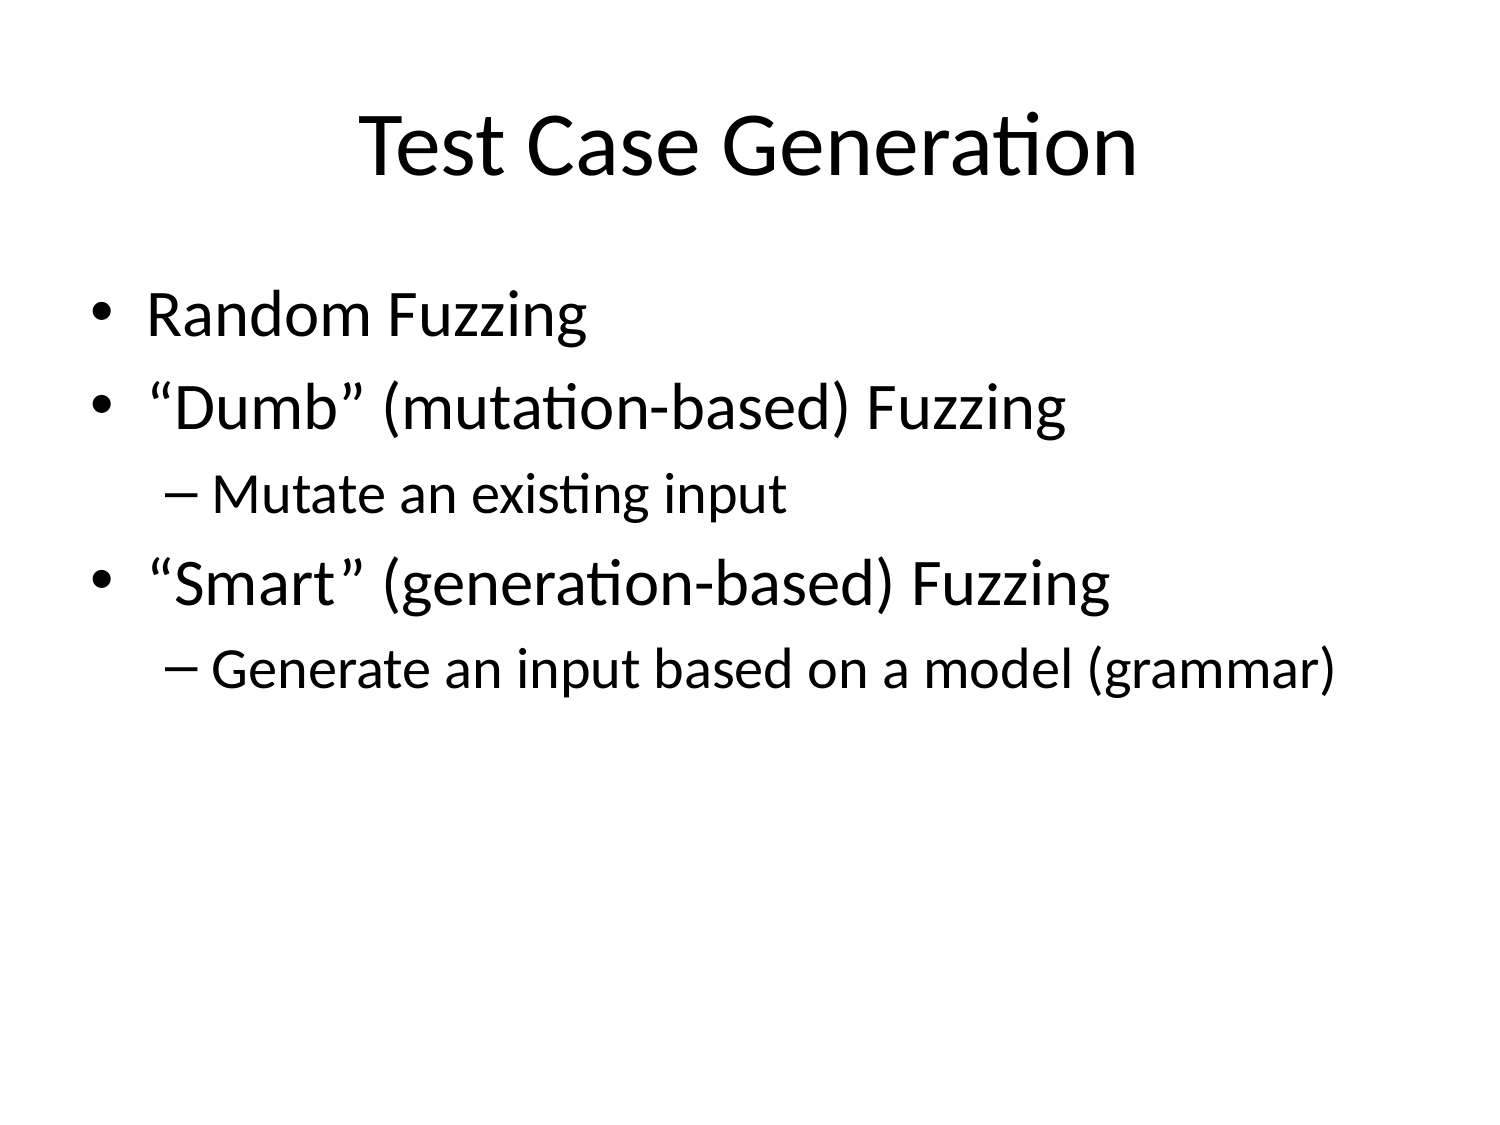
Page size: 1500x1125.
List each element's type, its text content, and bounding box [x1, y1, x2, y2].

list Random Fuzzing “Dumb” (mutation-based) Fuzzing Mutate an existing input “Smart” (generation-based) Fuzzing Generate an input based on a model (grammar) [75, 262, 1425, 1005]
title Test Case Generation [75, 45, 1425, 233]
